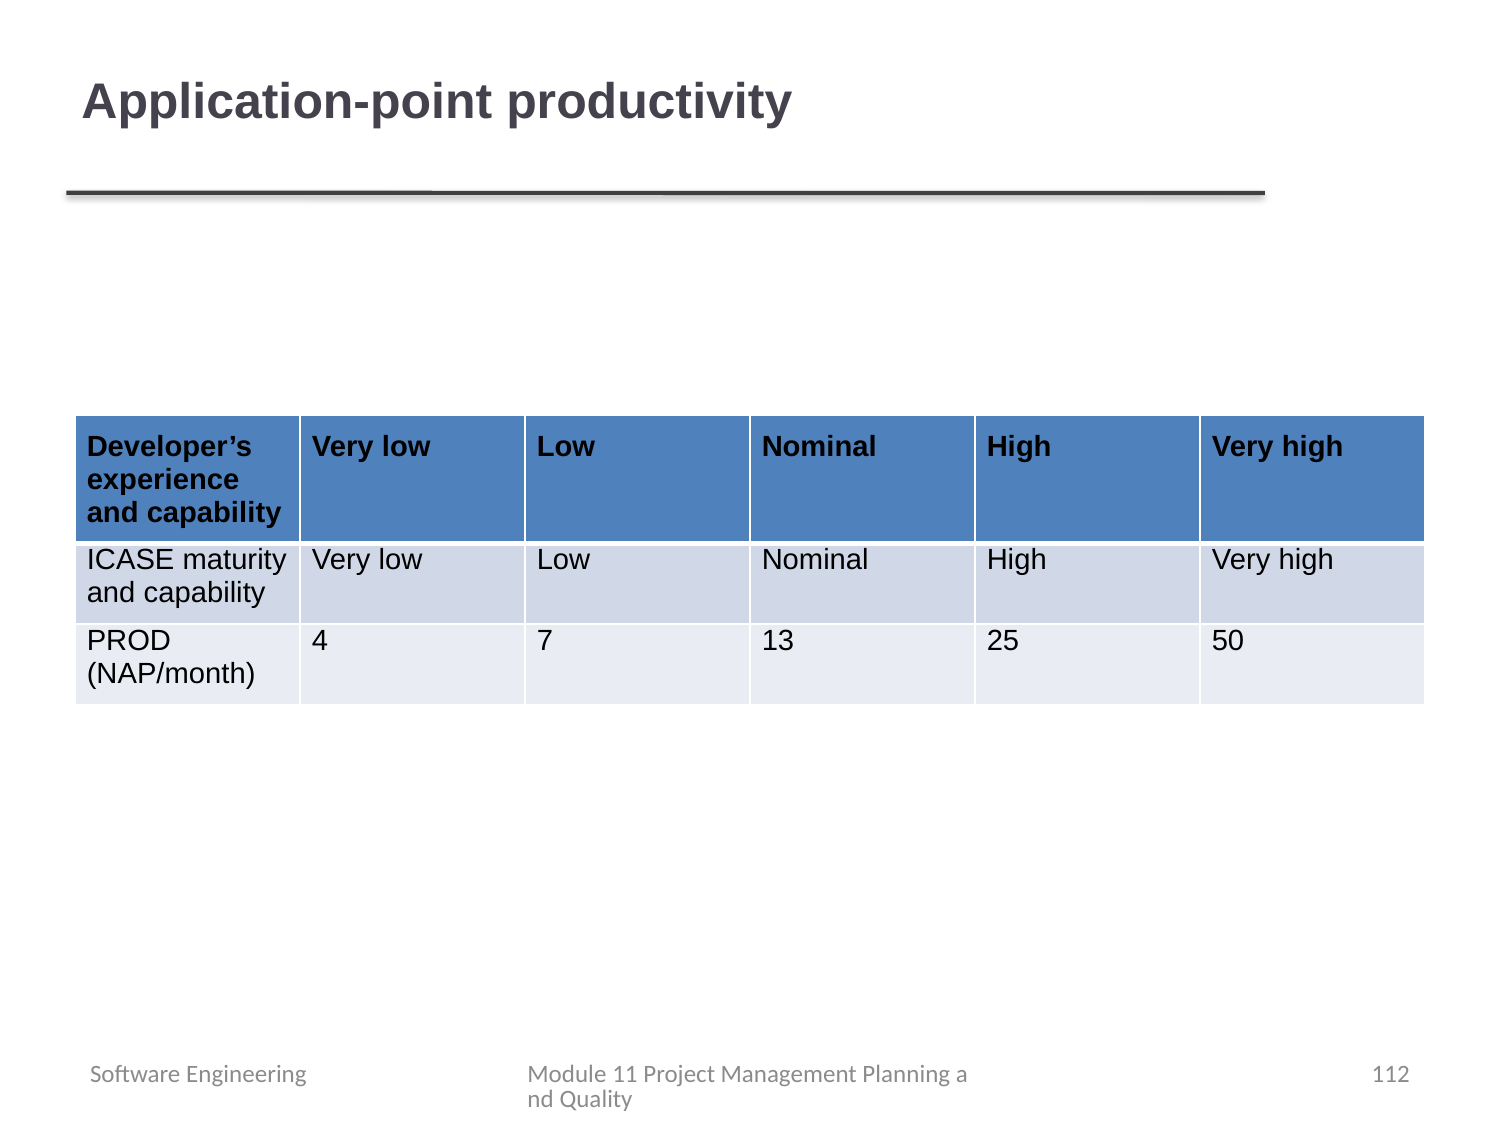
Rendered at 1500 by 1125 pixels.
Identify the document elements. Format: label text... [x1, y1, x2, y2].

table_cell 7 [526, 625, 749, 704]
table_cell Nominal [751, 546, 974, 623]
table_header Very low [301, 416, 524, 541]
table_cell Very high [1201, 546, 1424, 623]
table_cell ICASE maturity and capability [76, 546, 299, 623]
table_cell 4 [301, 625, 524, 704]
table_cell 50 [1201, 625, 1424, 704]
table_cell High [976, 546, 1199, 623]
table_cell Low [526, 546, 749, 623]
table_header Developer’s experience and capability [76, 416, 299, 541]
footer Module 11 Project Management Planning and Quality [512, 1042, 988, 1103]
table_cell PROD (NAP/month) [76, 625, 299, 704]
title Application-point productivity [66, 4, 1264, 193]
table_header Very high [1201, 416, 1424, 541]
table_header Nominal [751, 416, 974, 541]
table_cell 13 [751, 625, 974, 704]
table_header High [976, 416, 1199, 541]
slide_number 112 [1074, 1042, 1425, 1103]
table_cell Very low [301, 546, 524, 623]
table_cell 25 [976, 625, 1199, 704]
slide_number Software Engineering [75, 1042, 425, 1103]
table_header Low [526, 416, 749, 541]
